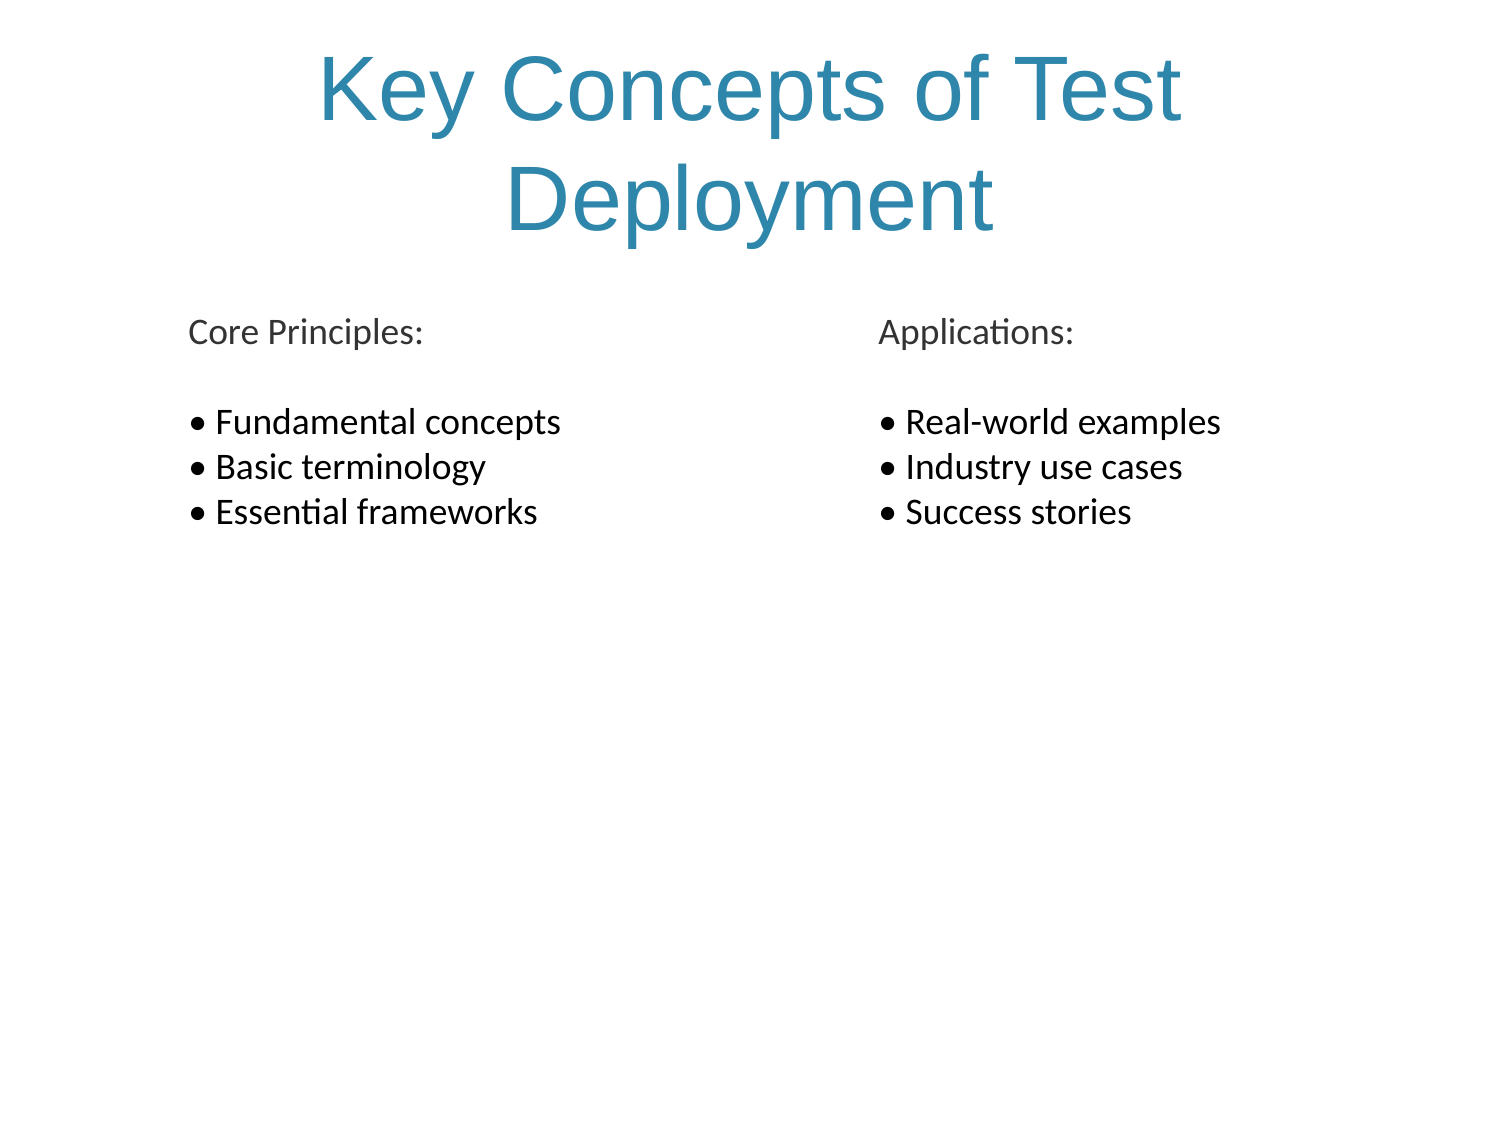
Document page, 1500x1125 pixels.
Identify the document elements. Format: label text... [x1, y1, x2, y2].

text_box Applications: • Real-world examples • Industry use cases • Success stories [863, 299, 1237, 540]
text_box Core Principles: • Fundamental concepts • Basic terminology • Essential frameworks [173, 299, 577, 540]
title Key Concepts of Test Deployment [75, 45, 1425, 233]
